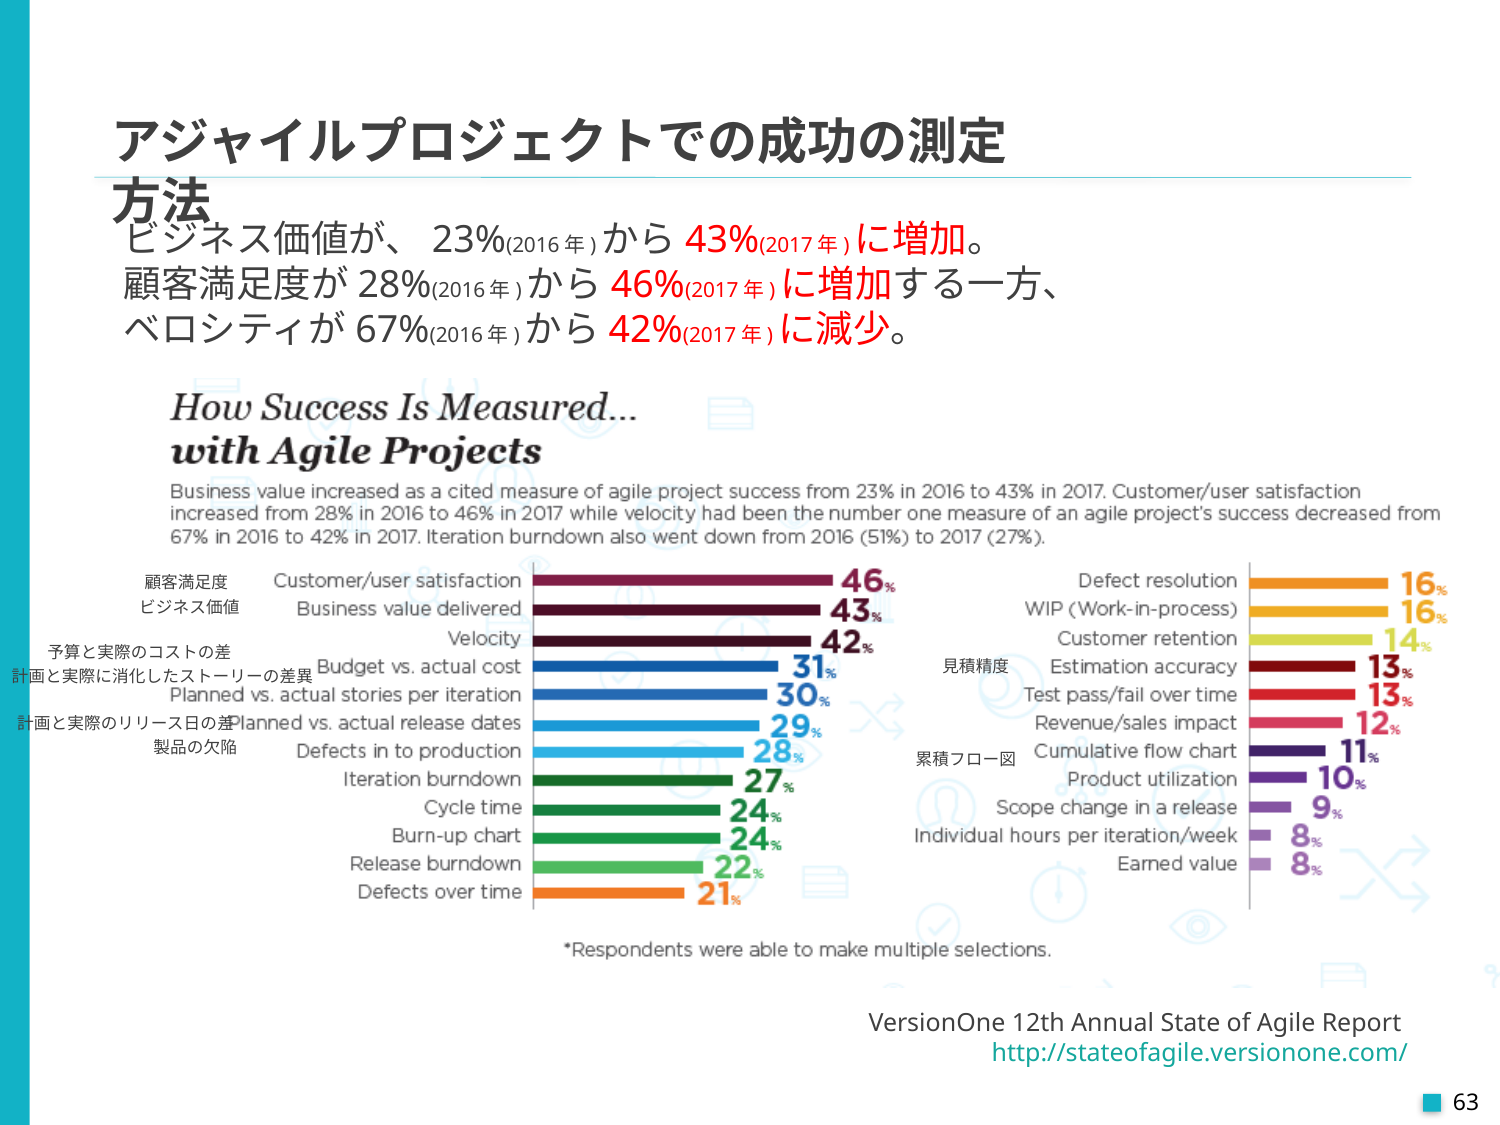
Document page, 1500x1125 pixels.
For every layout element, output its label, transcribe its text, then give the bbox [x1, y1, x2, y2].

picture [130, 378, 1500, 988]
text_box ビジネス価値が、23%(2016年)から43%(2017年)に増加。 顧客満足度が28%(2016年)から46%(2017年)に増加する一方、 ベロシティが67%(2016年)から42%(2017年)に減少。 [108, 208, 1397, 358]
text_box 計画と実際のリリース日の差 [2, 705, 125, 741]
picture [0, 0, 50, 658]
picture [0, 694, 50, 1125]
text_box VersionOne 12th Annual State of Agile Report http://stateofagile.versionone.com/ [702, 999, 1424, 1075]
list アジャイルプロジェクトでの成功の測定方法 [97, 102, 1054, 162]
text_box 計画と実際に消化したストーリーの差異 [0, 658, 125, 694]
text_box 予算と実際のコストの差 [32, 634, 125, 670]
